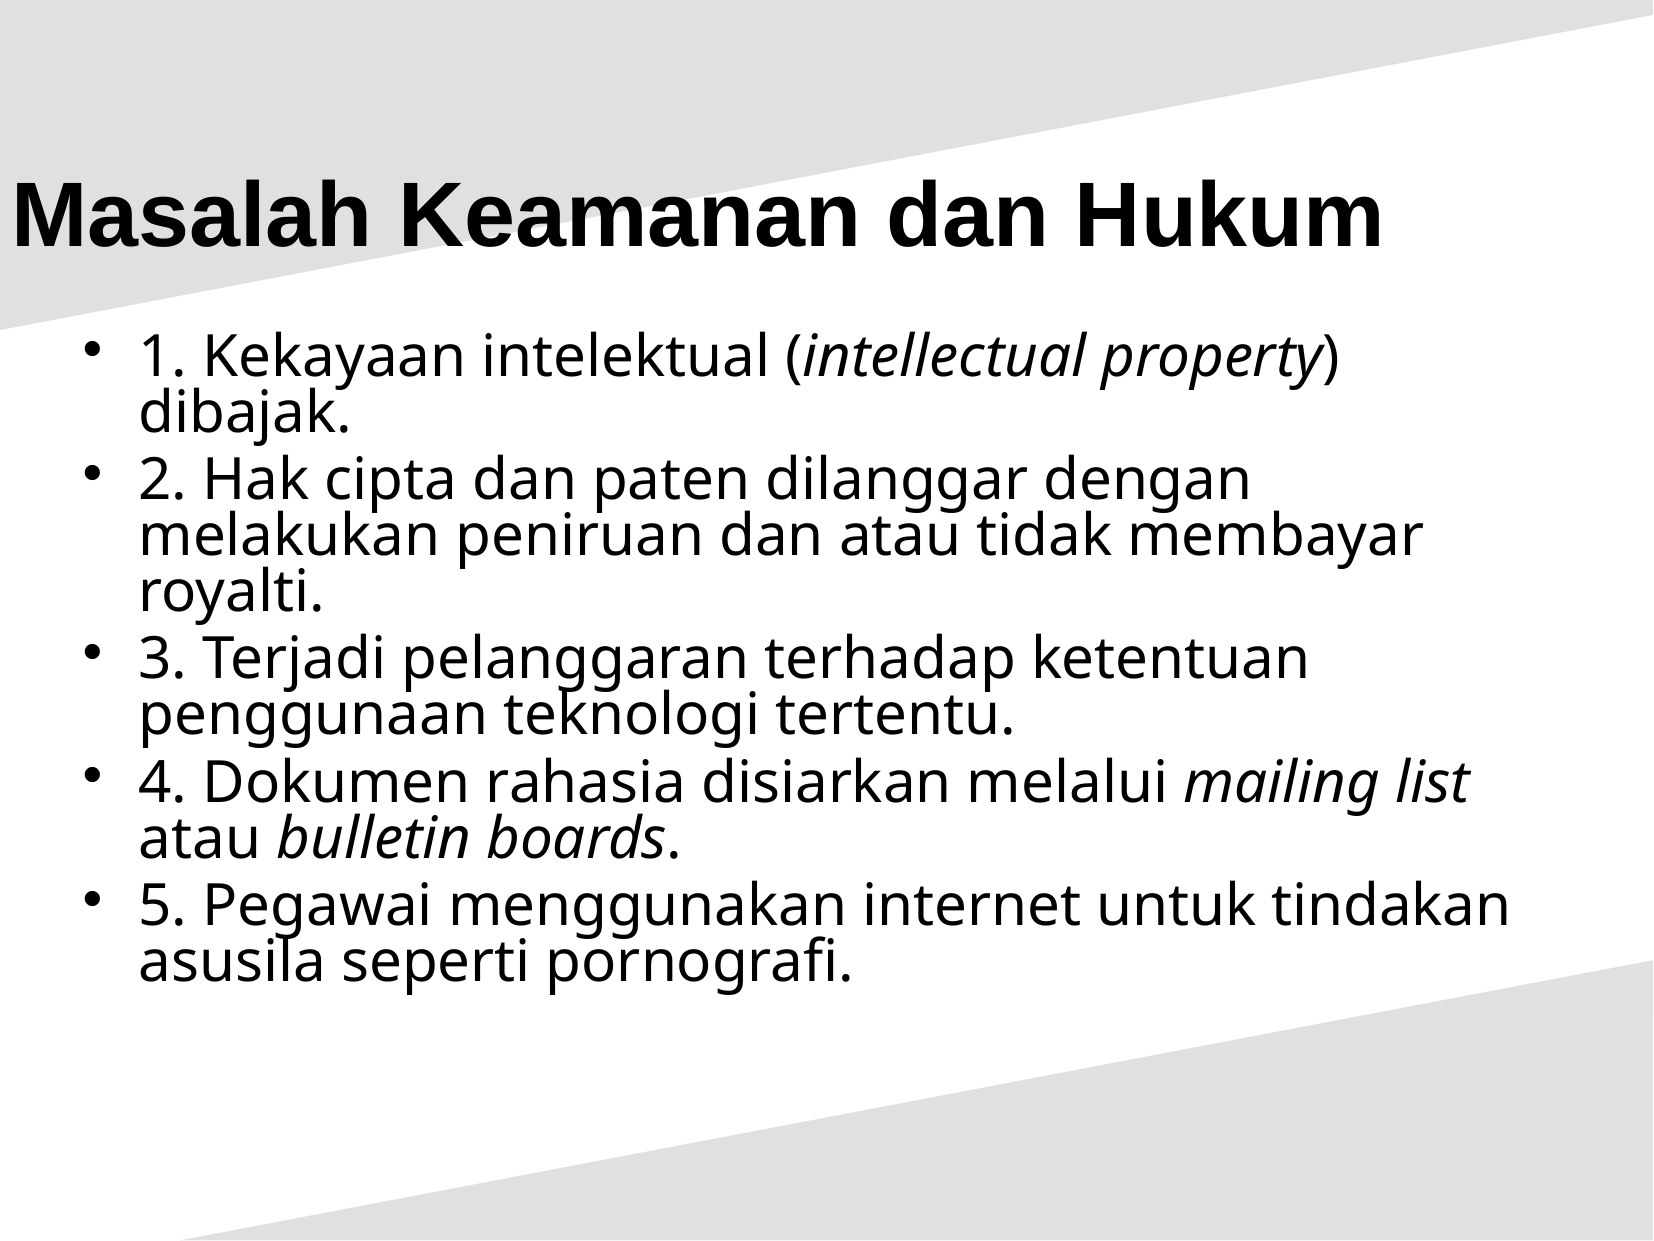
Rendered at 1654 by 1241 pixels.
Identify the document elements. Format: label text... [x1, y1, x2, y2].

text_box 1. Kekayaan intelektual (intellectual property) dibajak. 2. Hak cipta dan paten dilanggar dengan melakukan peniruan dan atau tidak membayar royalti. 3. Terjadi pelanggaran terhadap ketentuan penggunaan teknologi tertentu. 4. Dokumen rahasia disiarkan melalui mailing list atau bulletin boards. 5. Pegawai menggunakan internet untuk tindakan asusila seperti pornografi. [82, 331, 1538, 1051]
text_box Masalah Keamanan dan Hukum [11, 105, 1499, 313]
